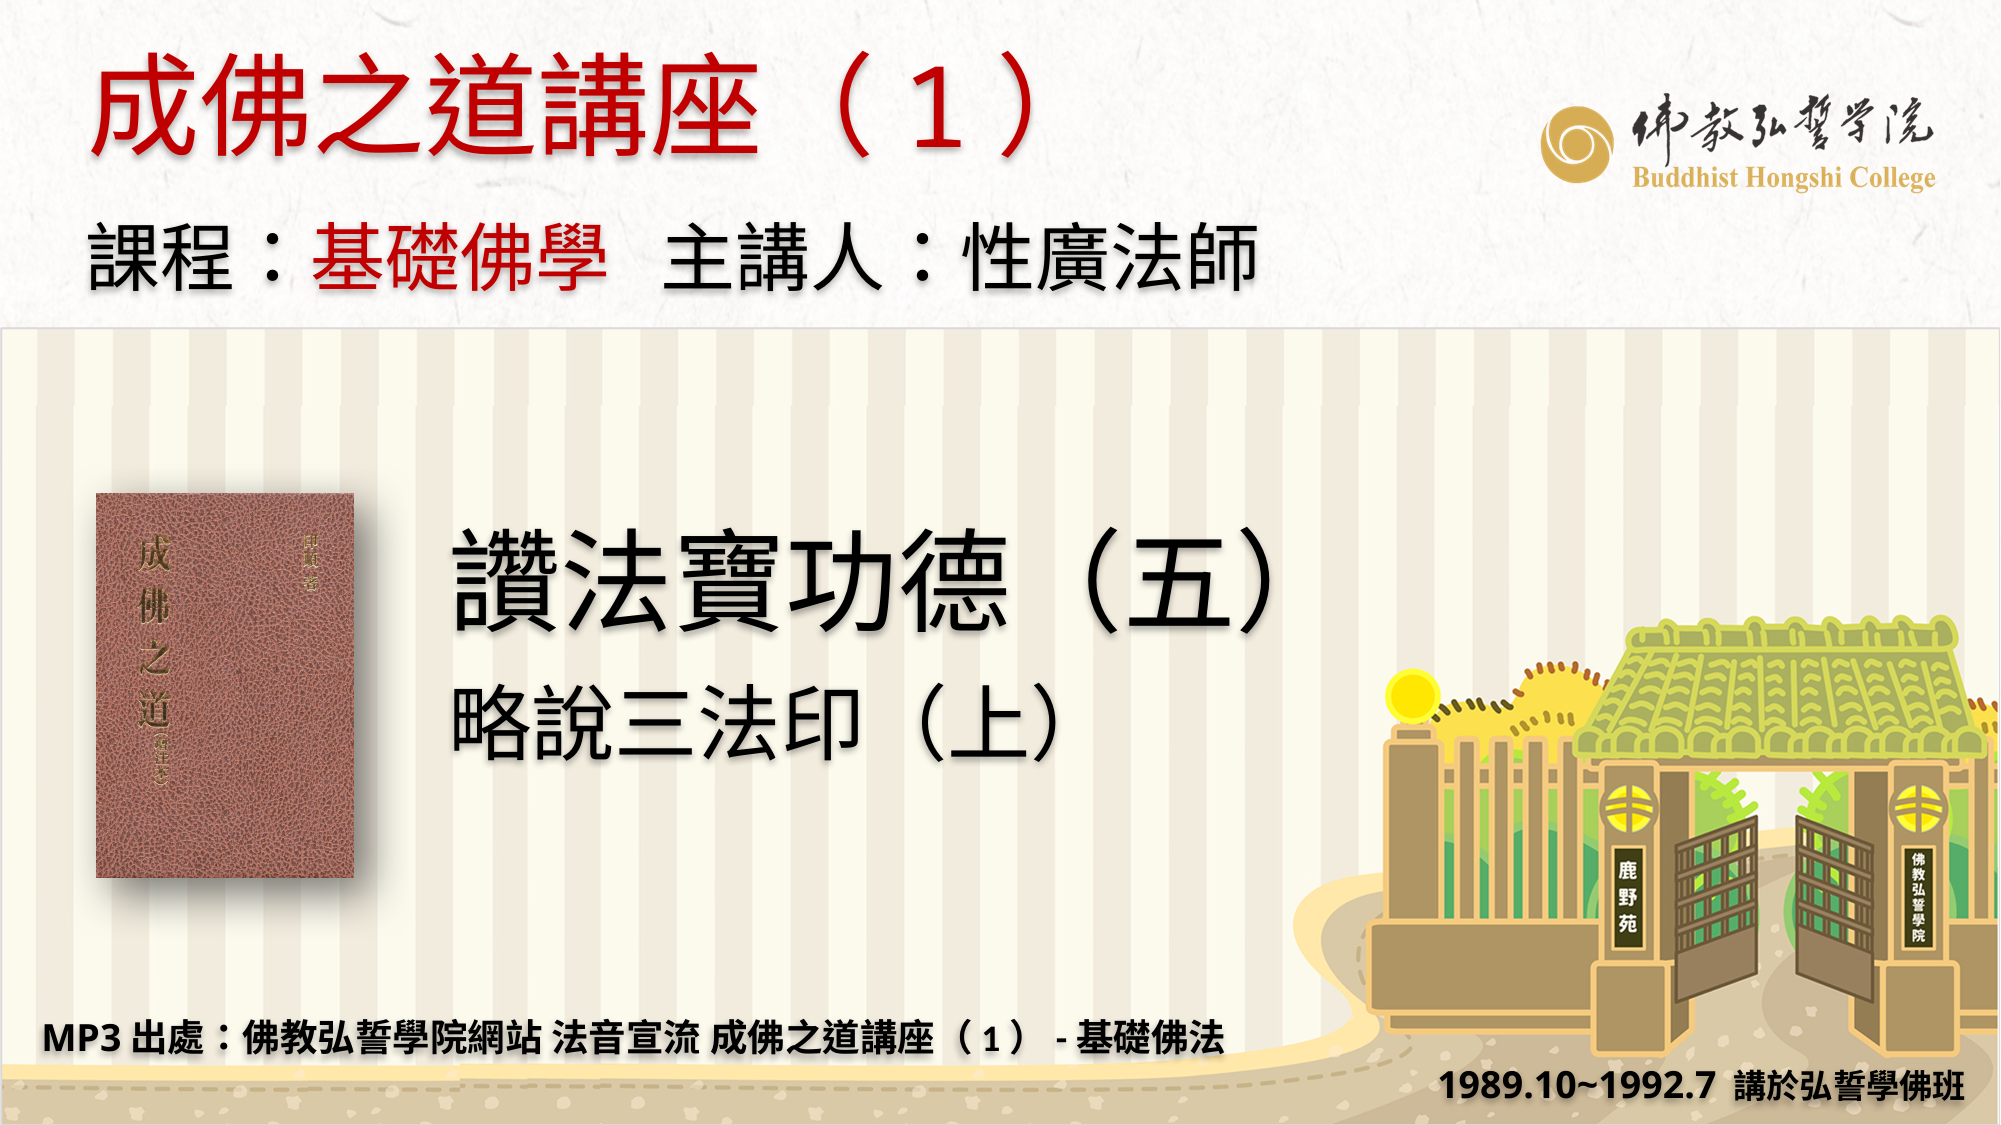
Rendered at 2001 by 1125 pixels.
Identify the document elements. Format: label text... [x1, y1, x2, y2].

text_box 1989.10~1992.7 講於弘誓學佛班 [1390, 1053, 1982, 1125]
picture [0, 0, 2001, 1125]
text_box MP3出處：佛教弘誓學院網站 法音宣流 成佛之道講座（1）-基礎佛法 [26, 1006, 1326, 1078]
text_box 讚法寶功德（五） 略說三法印（上） [433, 458, 1674, 914]
title 成佛之道講座（1） [72, 0, 1539, 223]
text_box 課程：基礎佛學 主講人：性廣法師 [71, 184, 1355, 326]
